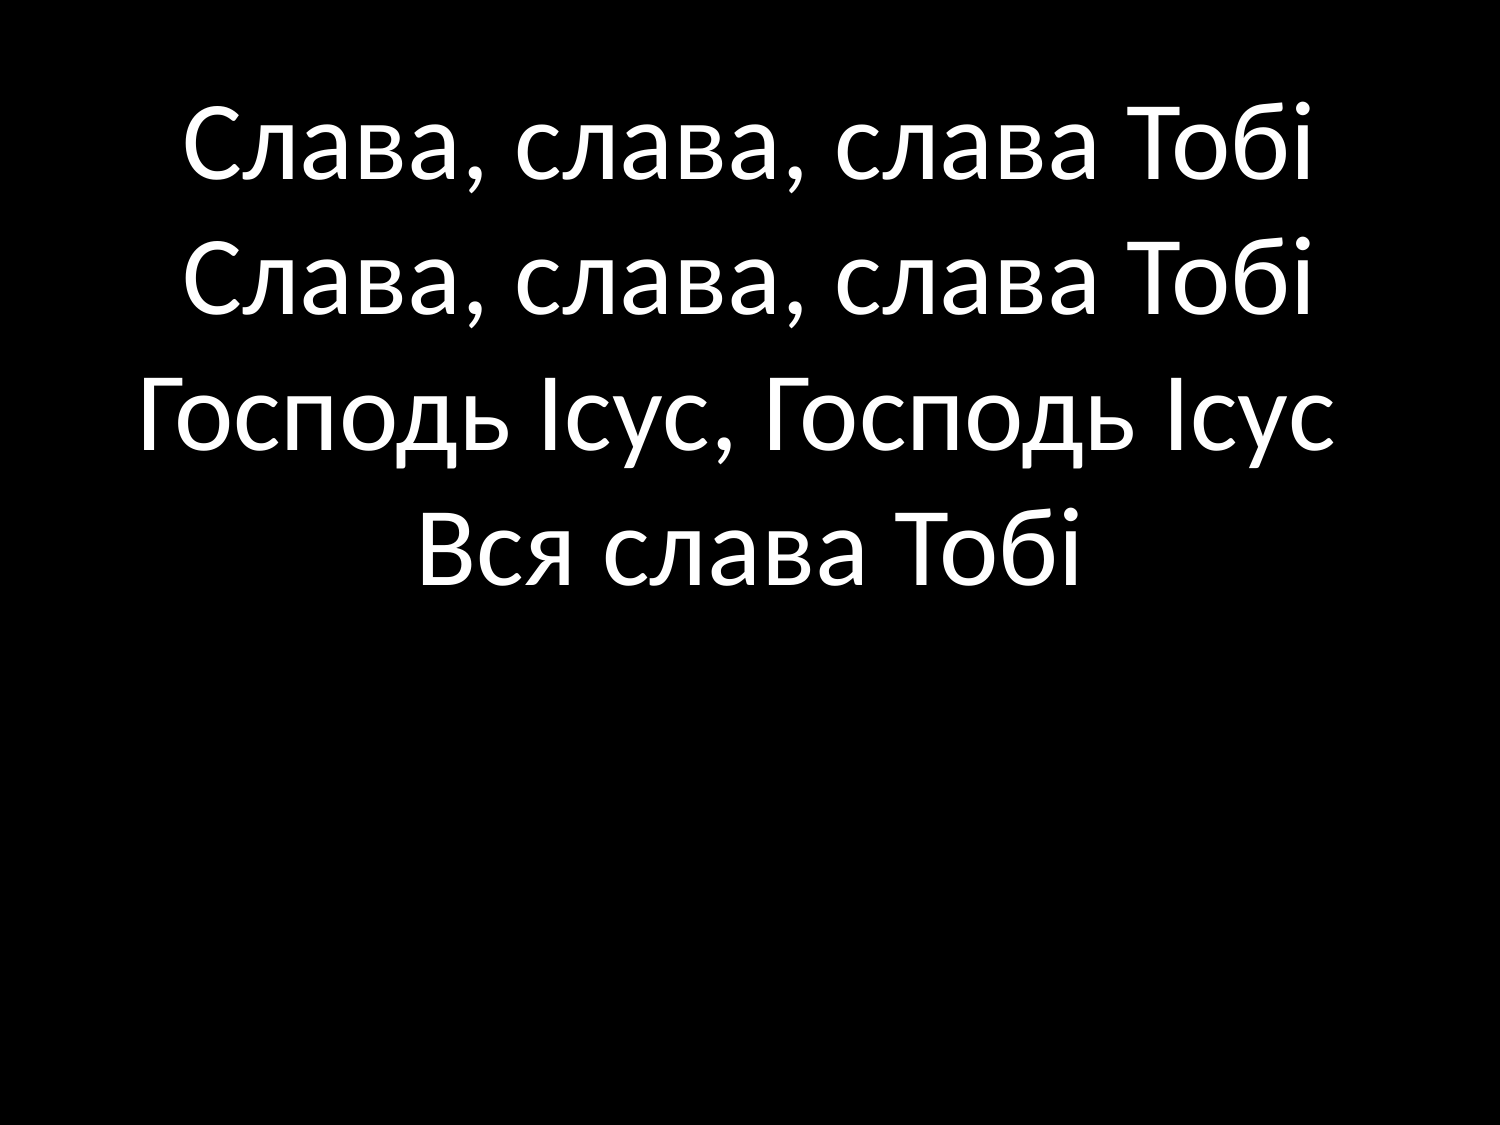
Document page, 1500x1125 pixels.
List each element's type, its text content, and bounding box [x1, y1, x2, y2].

title Слава, слава, слава Тобі Слава, слава, слава Тобі Господь Ісус, Господь Ісус Вся слава Тобі [0, 0, 1500, 681]
